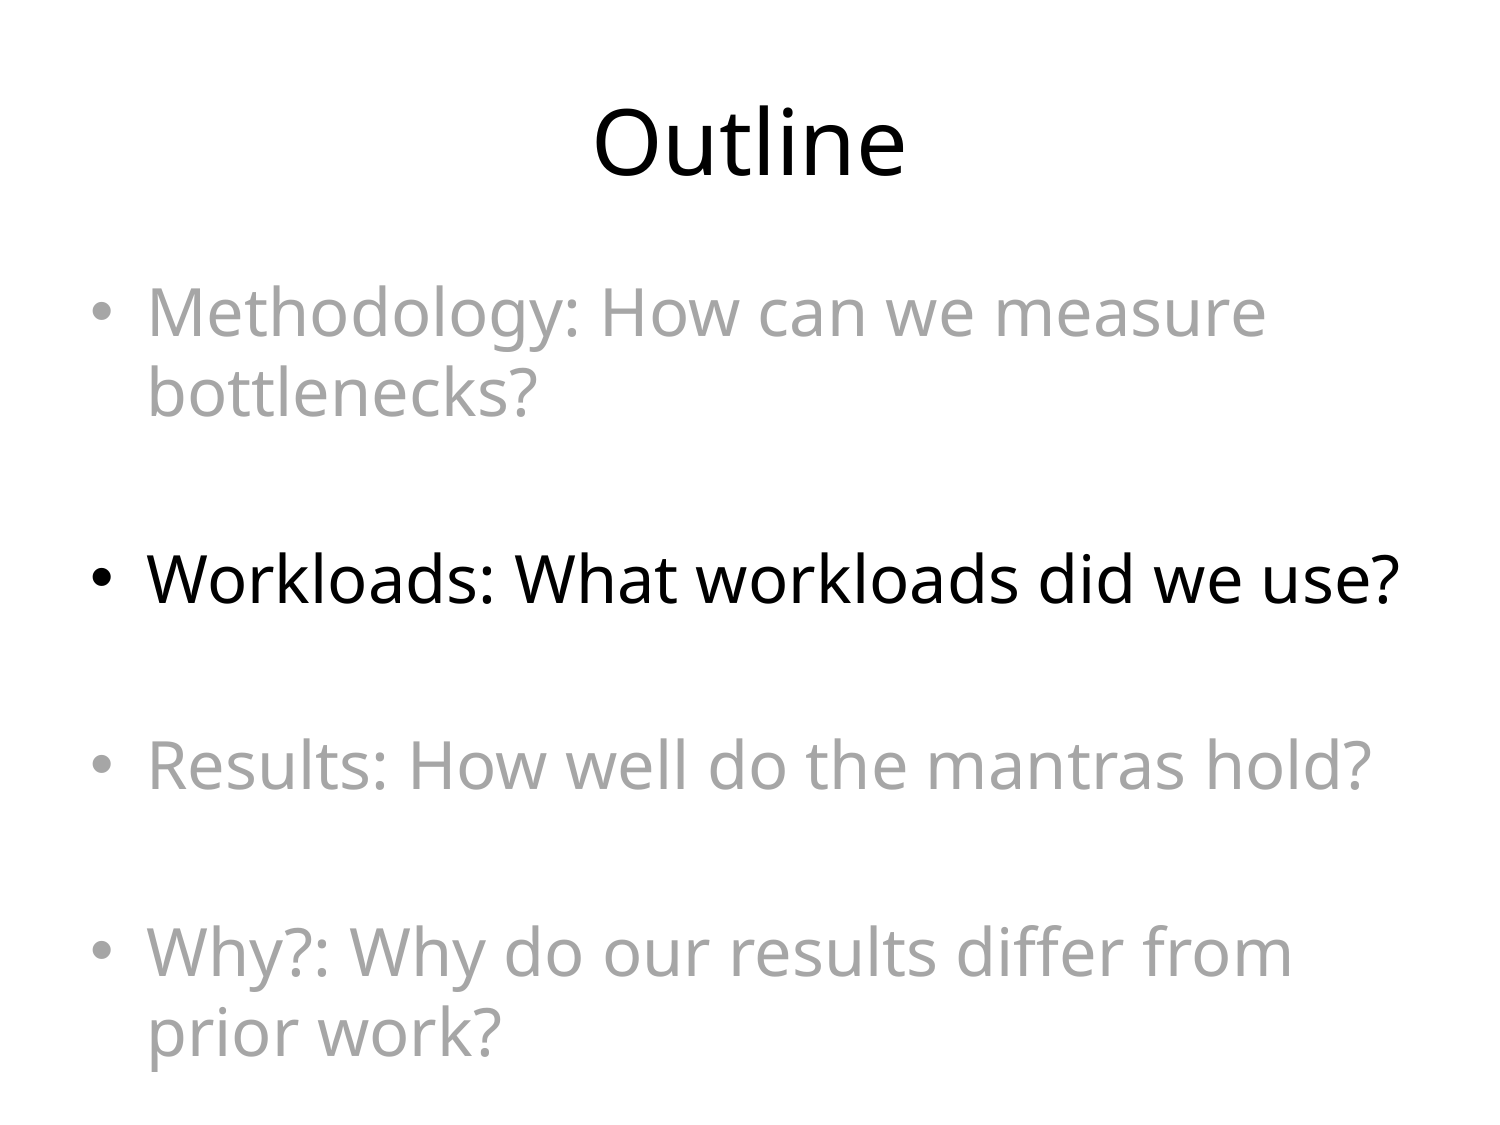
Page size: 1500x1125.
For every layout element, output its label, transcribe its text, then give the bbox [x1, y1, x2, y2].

list Methodology: How can we measure bottlenecks? Workloads: What workloads did we use? Results: How well do the mantras hold? Why?: Why do our results differ from prior work? [75, 262, 1425, 1005]
title Outline [75, 45, 1425, 233]
